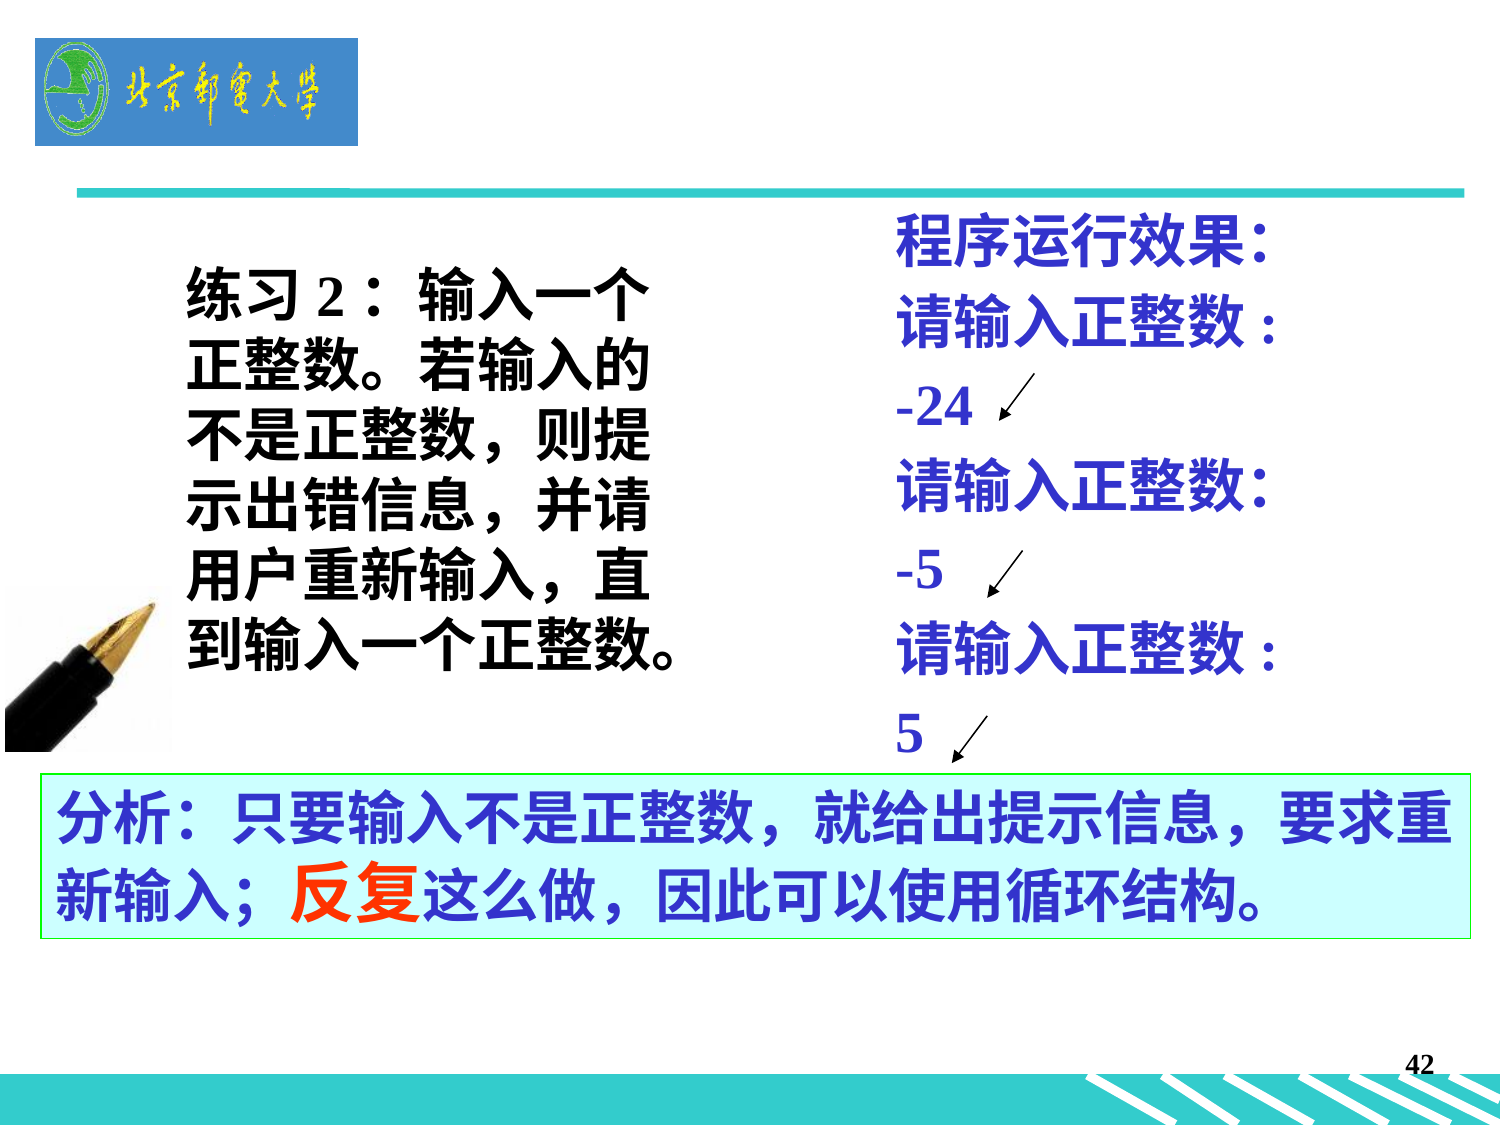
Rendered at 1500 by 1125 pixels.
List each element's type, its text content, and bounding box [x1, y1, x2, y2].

slide_number 42 [1137, 1037, 1451, 1113]
list 程序运行效果： 请输入正整数: -24 请输入正整数： -5 请输入正整数: 5 [880, 196, 1500, 954]
text_box [998, 373, 1035, 421]
text_box [987, 550, 1023, 598]
text_box 分析：只要输入不是正整数，就给出提示信息，要求重新输入；反复这么做，因此可以使用循环结构。 [41, 773, 1471, 939]
text_box [951, 715, 988, 764]
picture [34, 37, 358, 146]
picture [5, 585, 172, 752]
text_box 练习2：输入一个正整数。若输入的不是正整数，则提示出错信息，并请用户重新输入，直到输入一个正整数。 [171, 243, 715, 693]
